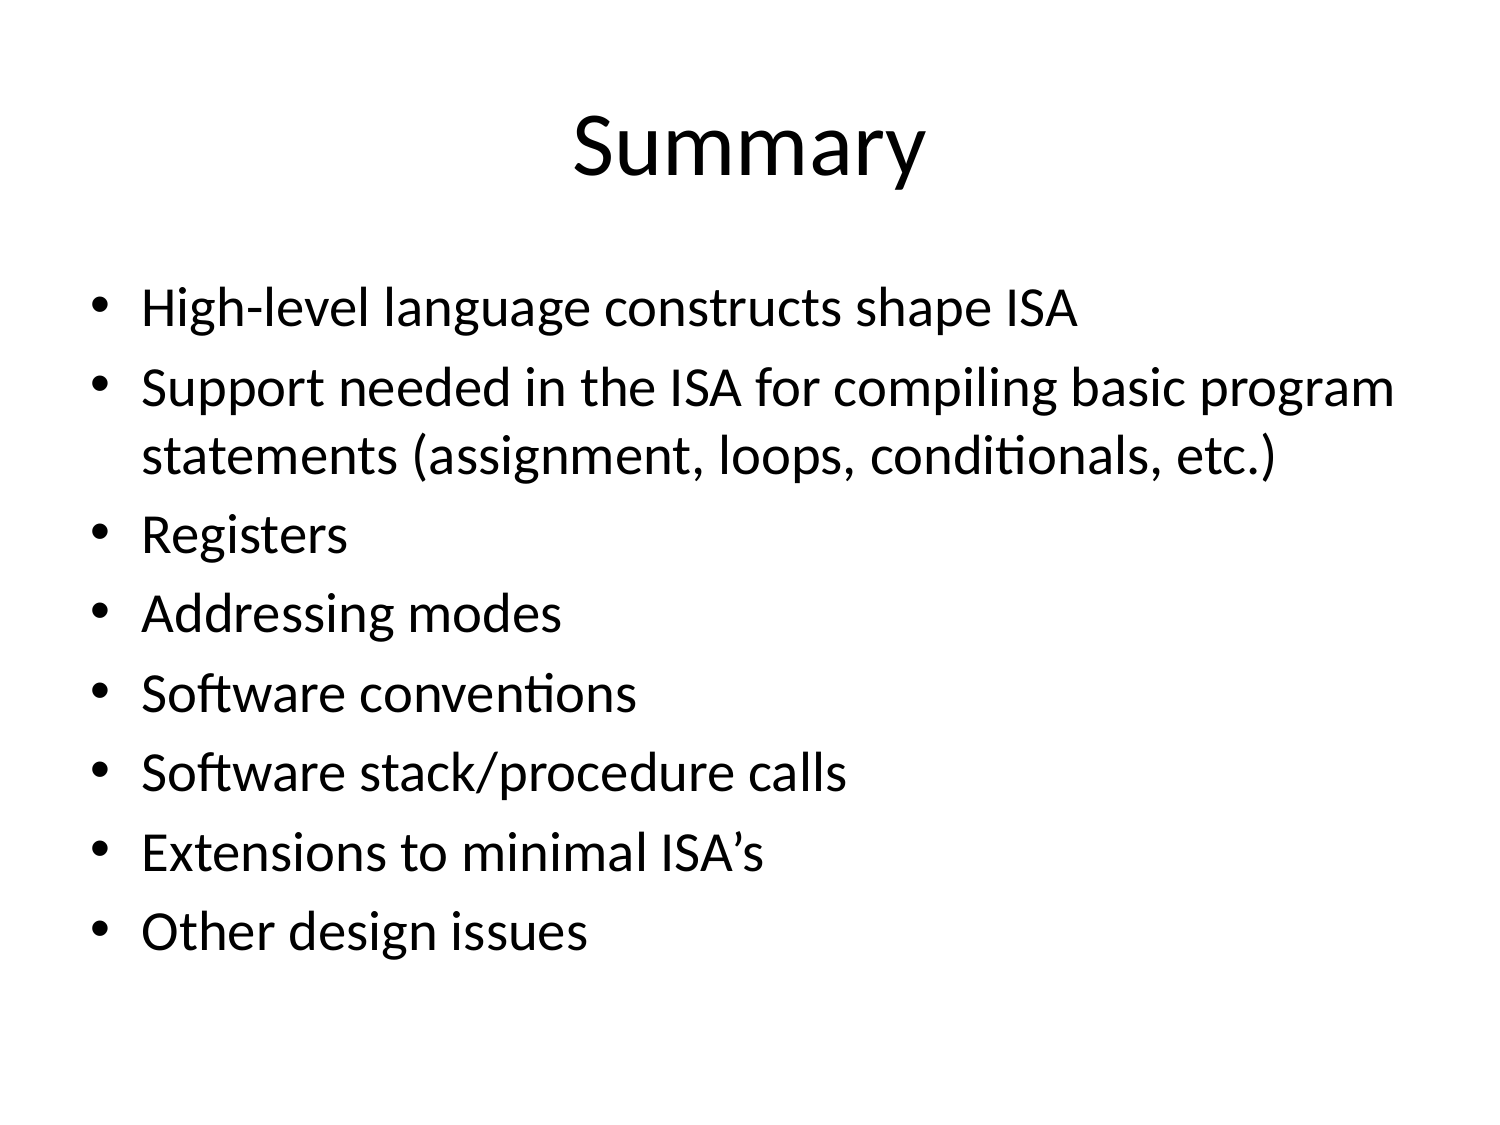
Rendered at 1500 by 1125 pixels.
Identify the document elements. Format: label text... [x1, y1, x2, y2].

title Summary [75, 45, 1425, 233]
list High-level language constructs shape ISA Support needed in the ISA for compiling basic program statements (assignment, loops, conditionals, etc.) Registers Addressing modes Software conventions Software stack/procedure calls Extensions to minimal ISA’s Other design issues [75, 262, 1425, 1005]
